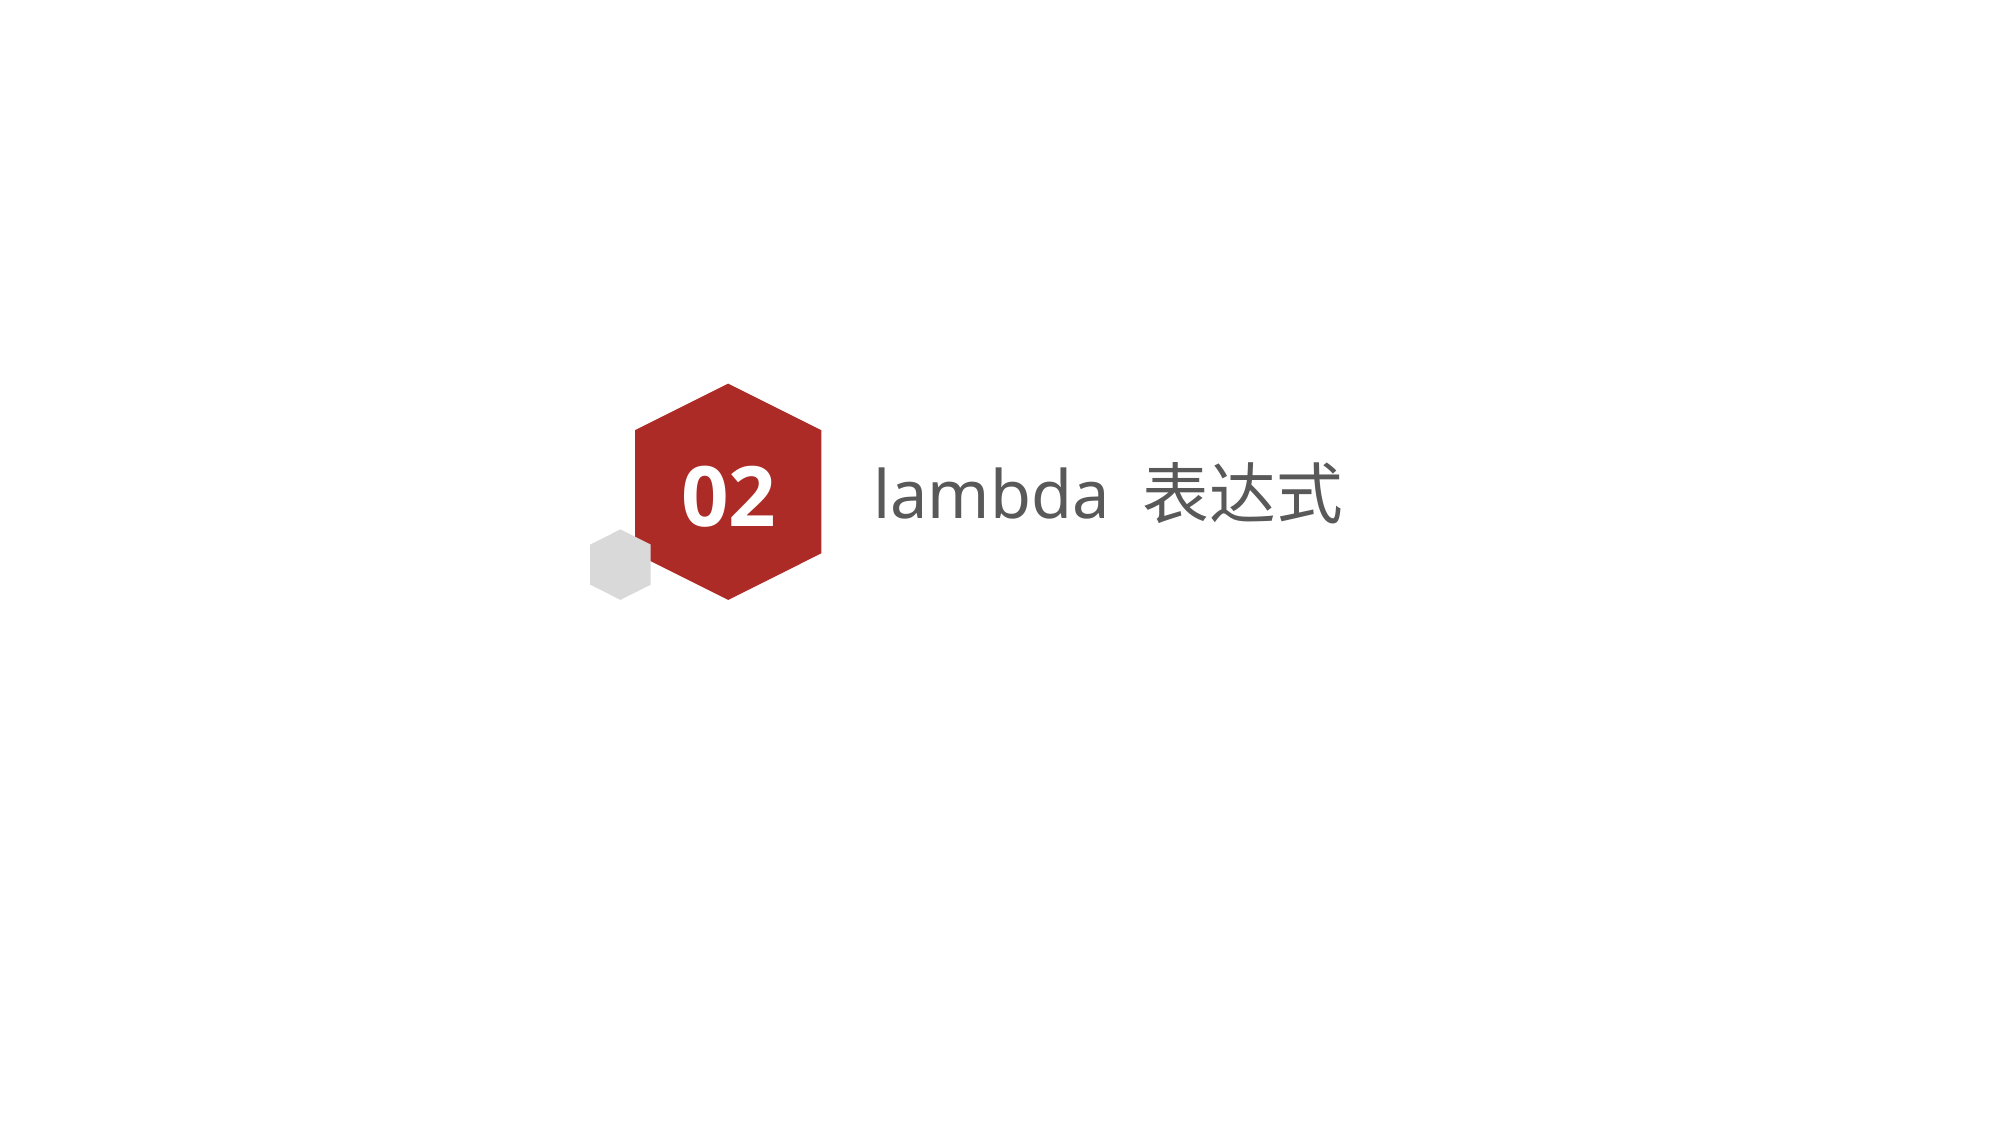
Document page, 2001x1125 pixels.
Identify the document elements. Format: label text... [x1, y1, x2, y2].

title lambda 表达式 [858, 453, 1950, 672]
list 02 [636, 404, 822, 594]
